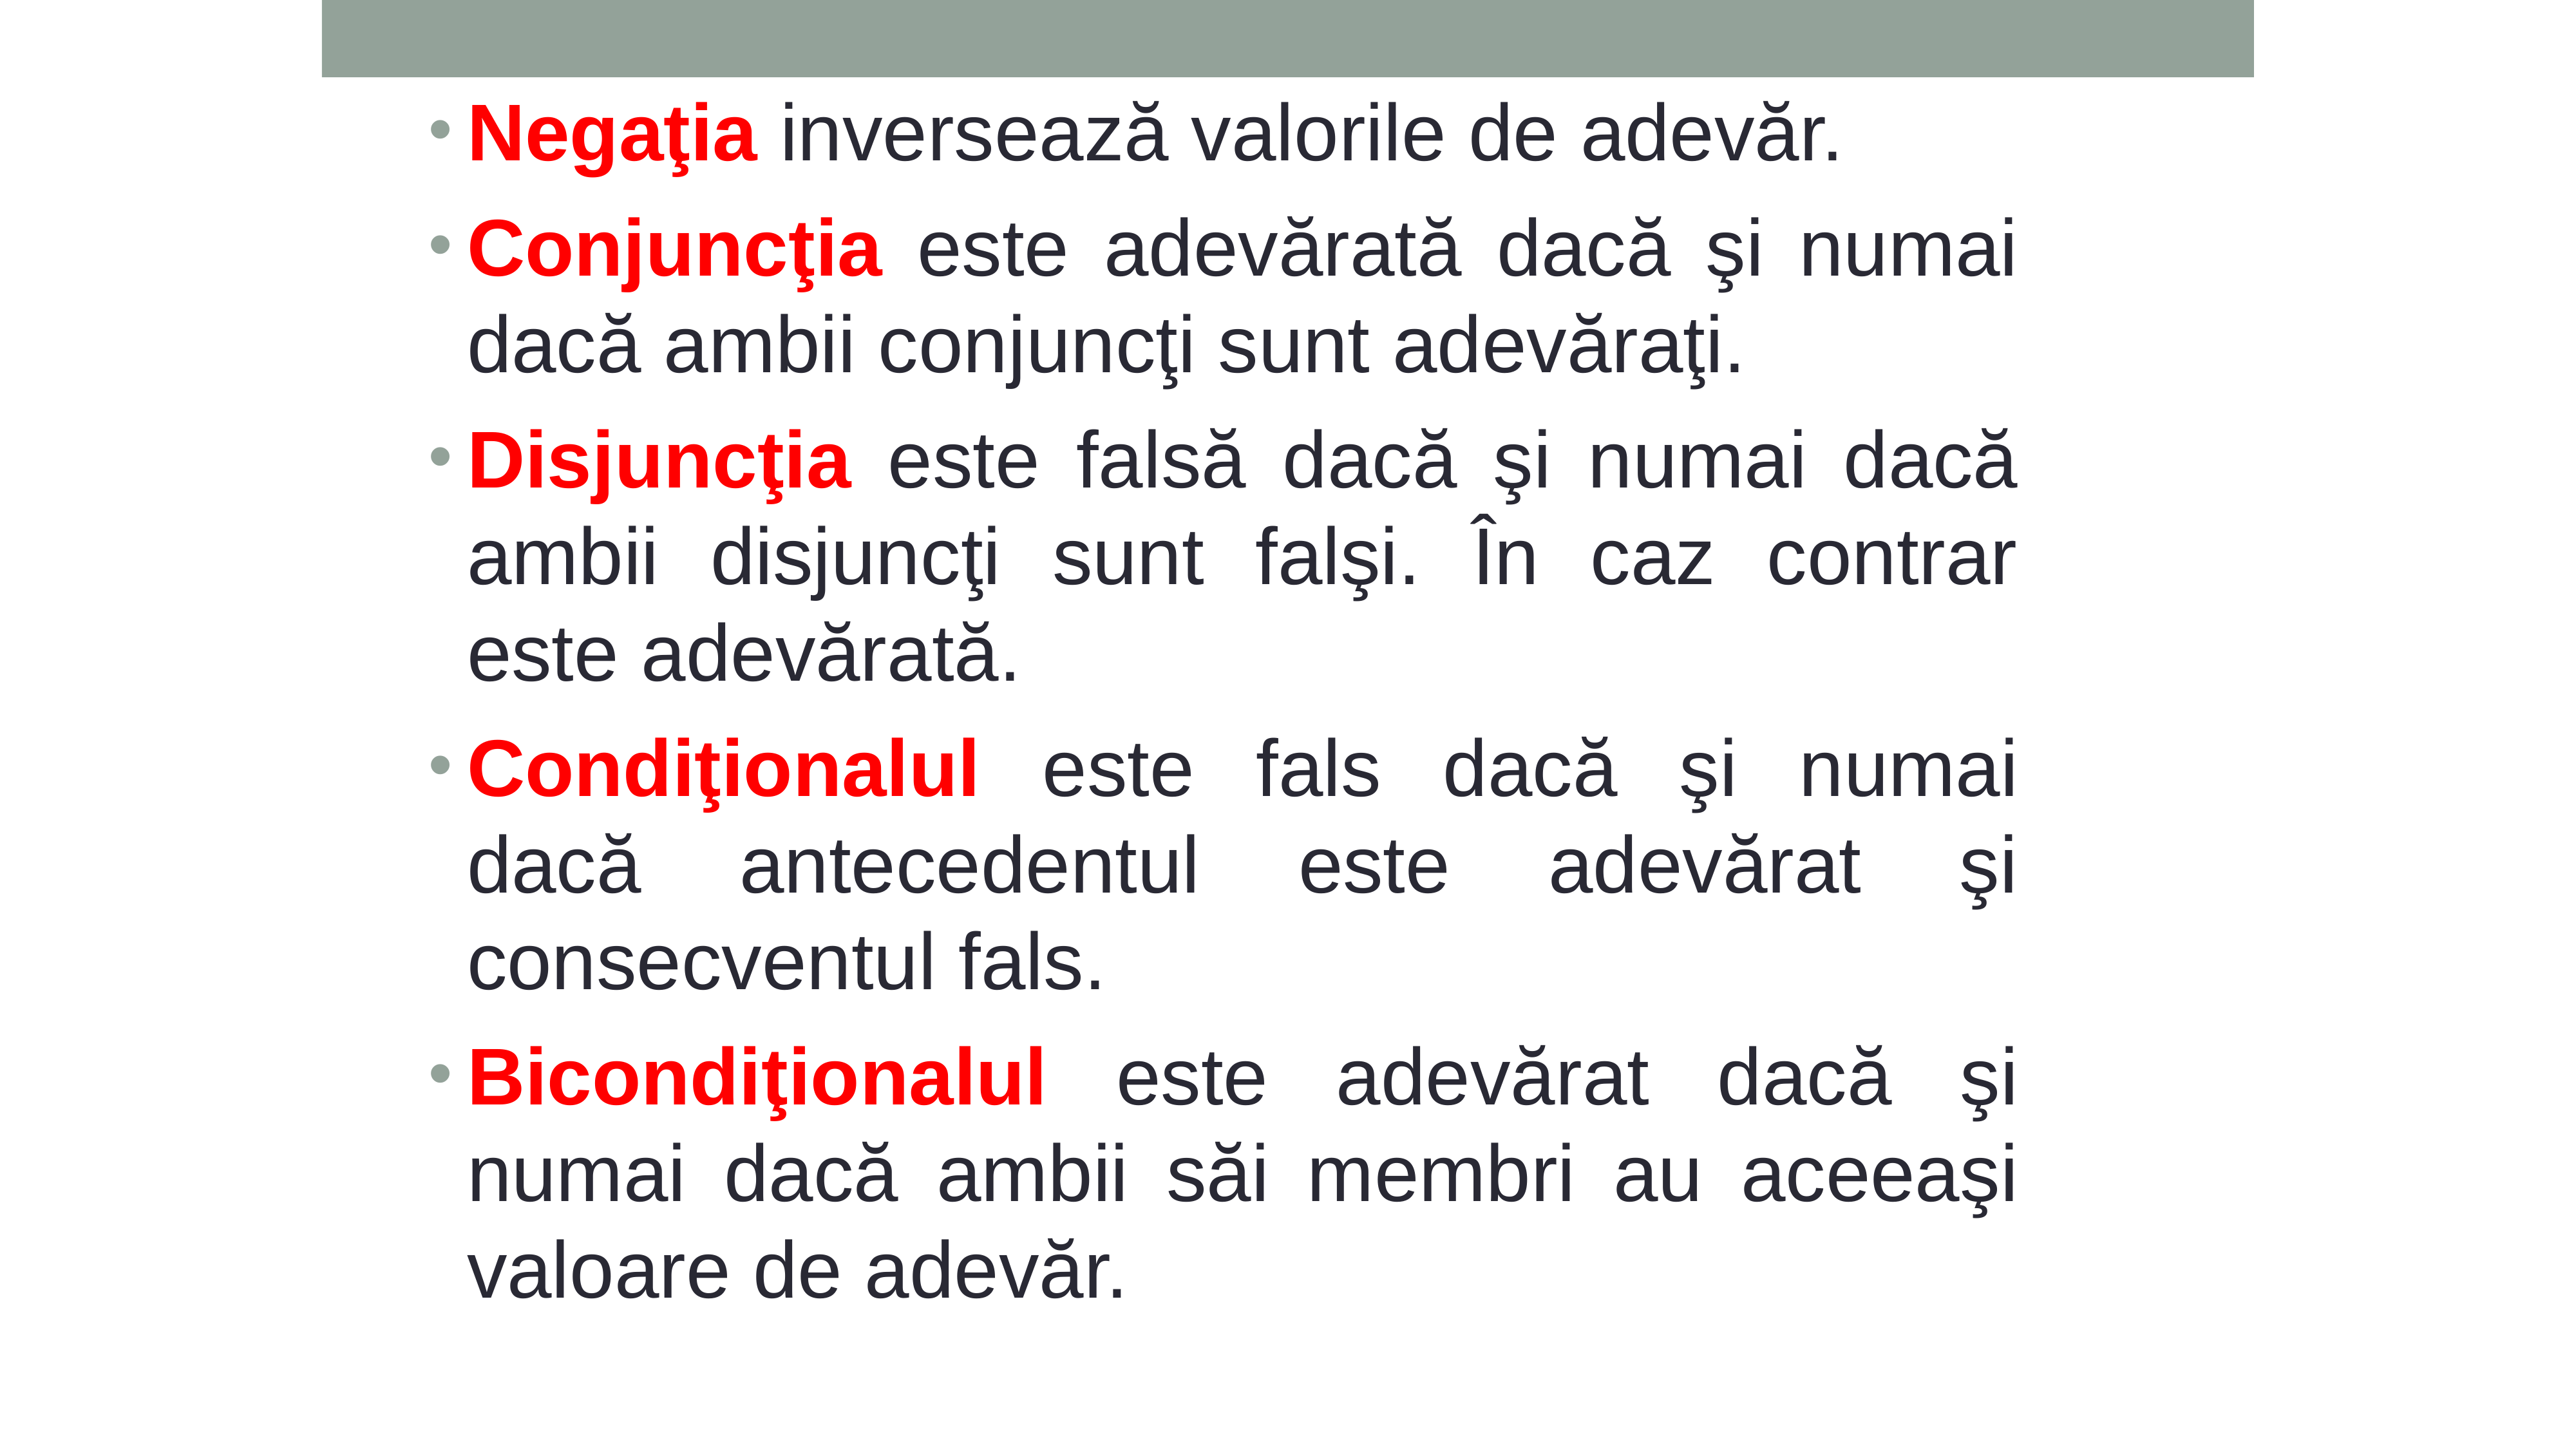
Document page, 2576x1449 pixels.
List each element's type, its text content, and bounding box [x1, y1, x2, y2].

list Negaţia inversează valorile de adevăr. Conjuncţia este adevărată dacă şi numai dacă ambii conjuncţi sunt adevăraţi. Disjuncţia este falsă dacă şi numai dacă ambii disjuncţi sunt falşi. În caz contrar este adevărată. Condiţionalul este fals dacă şi numai dacă antecedentul este adevărat şi consecventul fals. Bicondiţionalul este adevărat dacă şi numai dacă ambii săi membri au aceeaşi valoare de adevăr. [418, 70, 2029, 1353]
